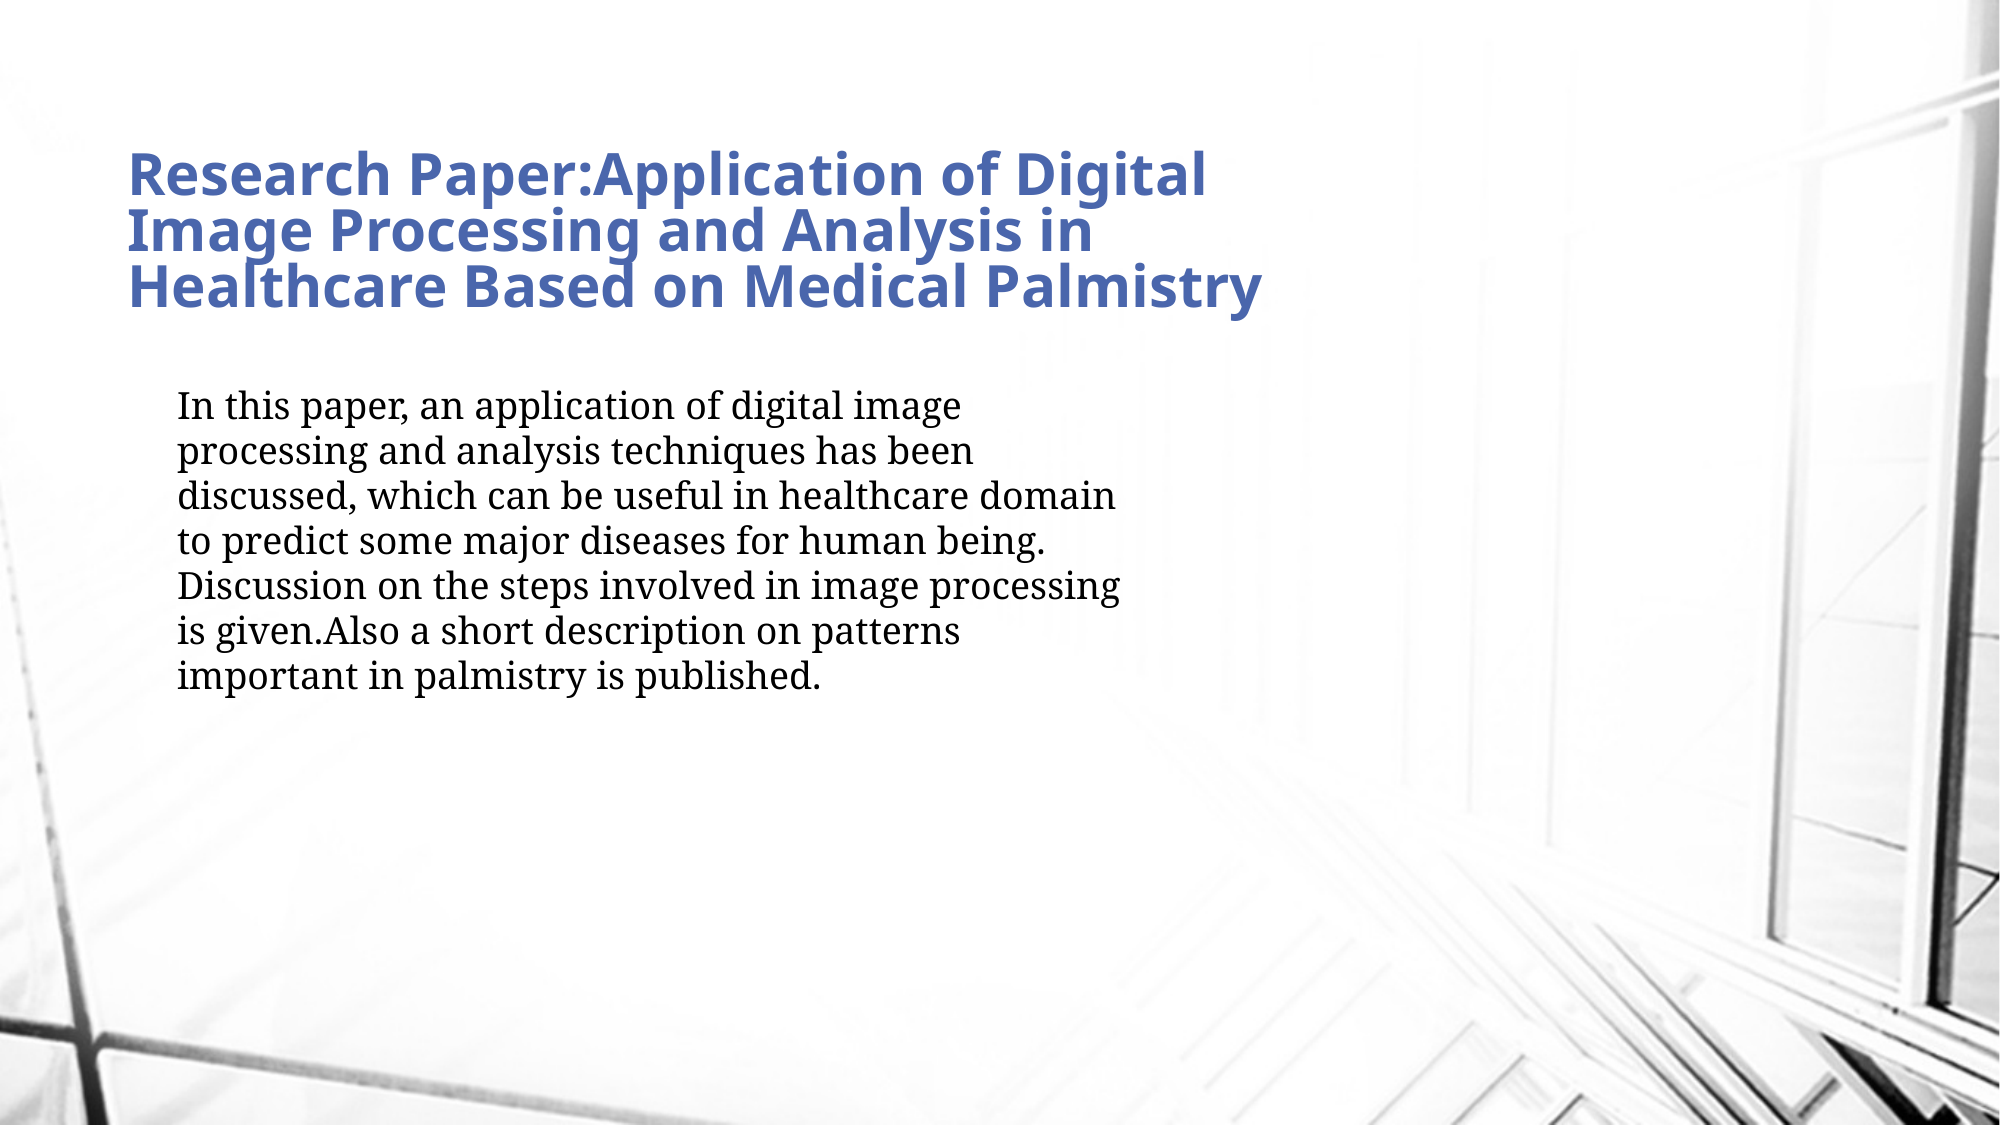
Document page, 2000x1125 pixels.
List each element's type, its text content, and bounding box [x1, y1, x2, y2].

text_box Research Paper:Application of Digital Image Processing and Analysis in Healthcare Based on Medical Palmistry [112, 87, 1363, 375]
text_box In this paper, an application of digital image processing and analysis techniques has been discussed, which can be useful in healthcare domain to predict some major diseases for human being. Discussion on the steps involved in image processing is given.Also a short description on patterns important in palmistry is published. [162, 374, 1162, 705]
picture [0, 0, 2000, 1125]
